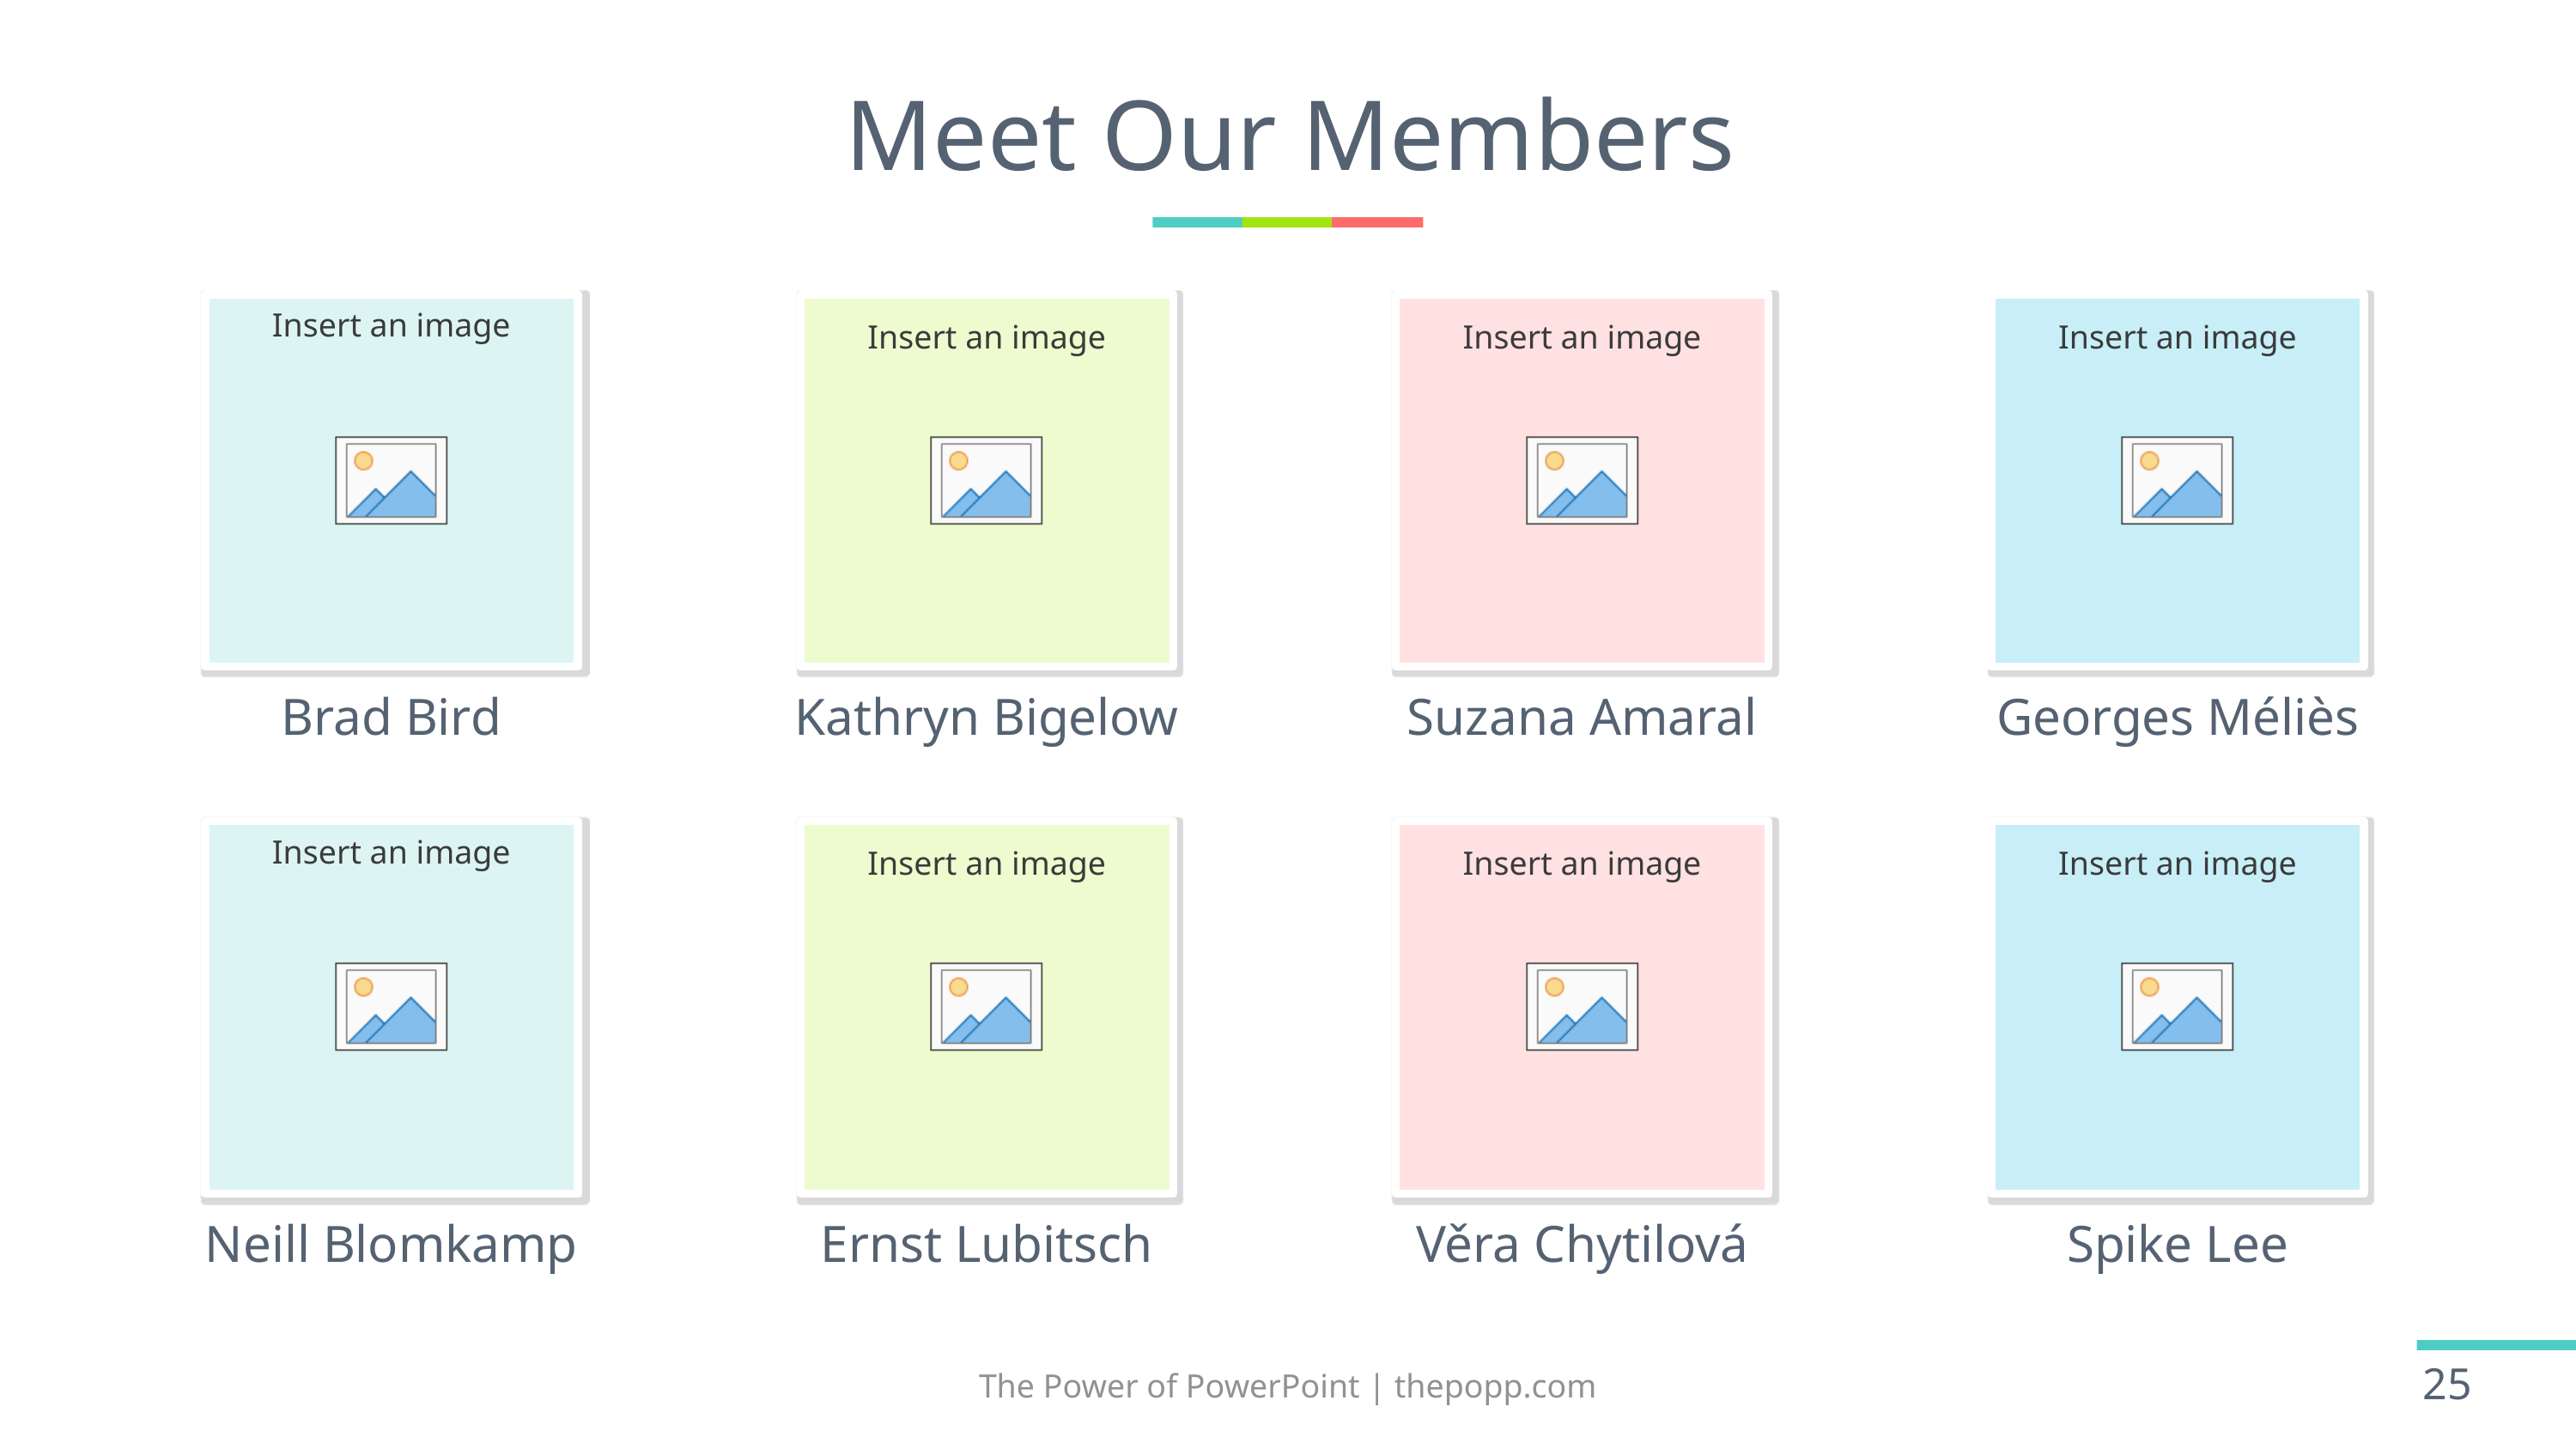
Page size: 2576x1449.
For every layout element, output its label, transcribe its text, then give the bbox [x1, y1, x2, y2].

list Ernst Lubitsch [726, 1189, 1247, 1295]
picture [804, 298, 1170, 664]
list Brad Bird [131, 663, 652, 768]
picture [1400, 298, 1765, 664]
footer The Power of PowerPoint | thepopp.com [853, 1349, 1723, 1427]
picture [209, 825, 574, 1190]
picture [1995, 298, 2360, 664]
list Neill Blomkamp [131, 1189, 652, 1295]
list Suzana Amaral [1322, 663, 1843, 768]
picture [1400, 825, 1765, 1190]
title Meet Our Members [69, 49, 2512, 230]
picture [209, 298, 574, 664]
slide_number 25 [2409, 1351, 2576, 1421]
list Spike Lee [1917, 1189, 2438, 1295]
list Georges Méliès [1917, 663, 2438, 768]
list Věra Chytilová [1322, 1189, 1843, 1295]
picture [1995, 825, 2360, 1190]
picture [804, 825, 1170, 1190]
list Kathryn Bigelow [726, 663, 1247, 768]
